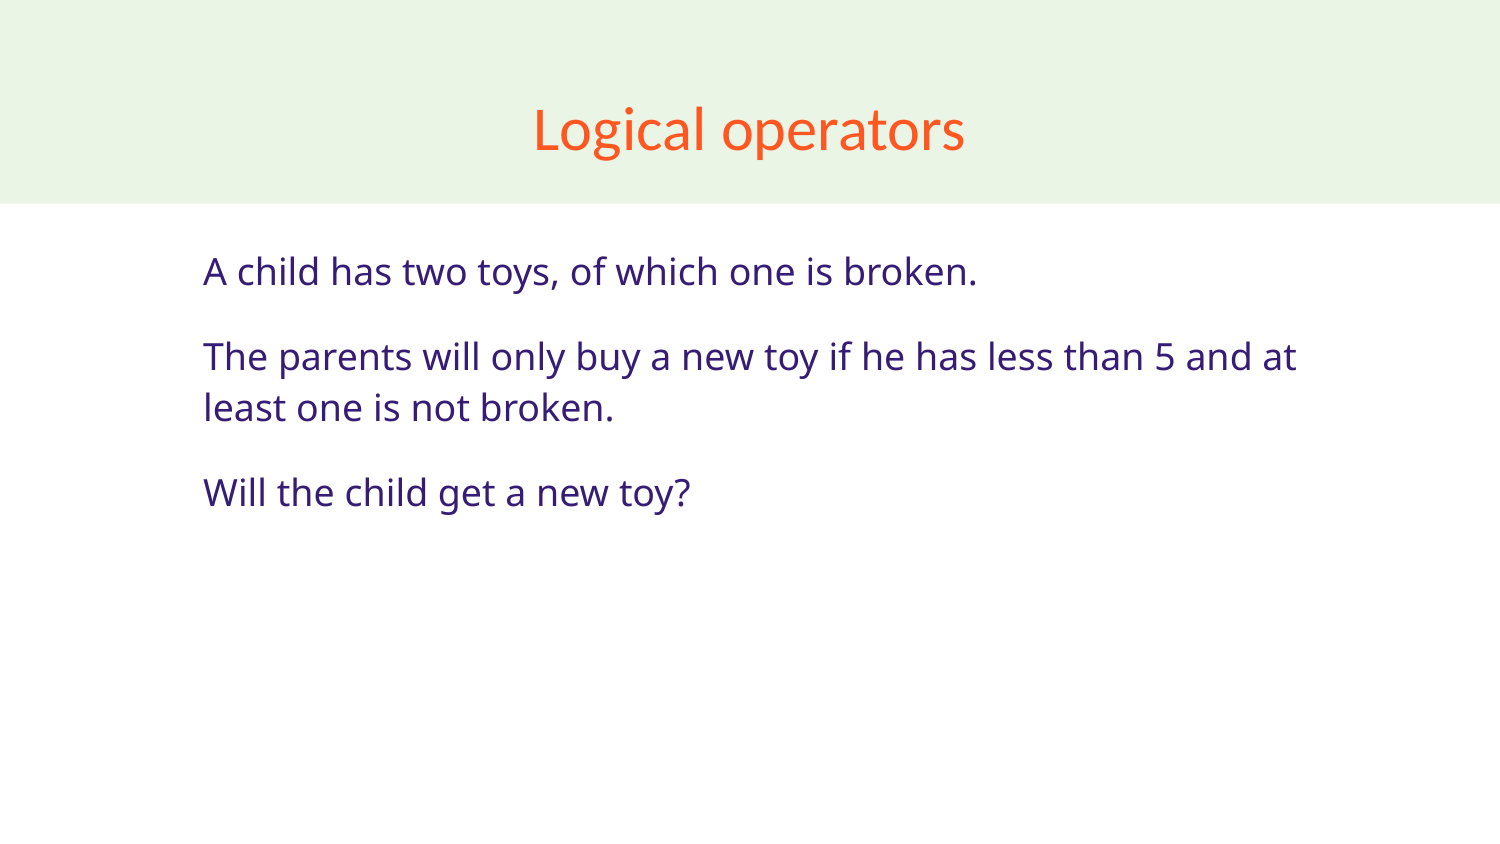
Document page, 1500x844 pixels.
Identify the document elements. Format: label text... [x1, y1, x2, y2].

title Logical operators [51, 72, 1449, 167]
text_box [0, 0, 1500, 204]
list A child has two toys, of which one is broken. The parents will only buy a new toy if he has less than 5 and at least one is not broken. Will the child get a new toy? [188, 225, 1389, 787]
